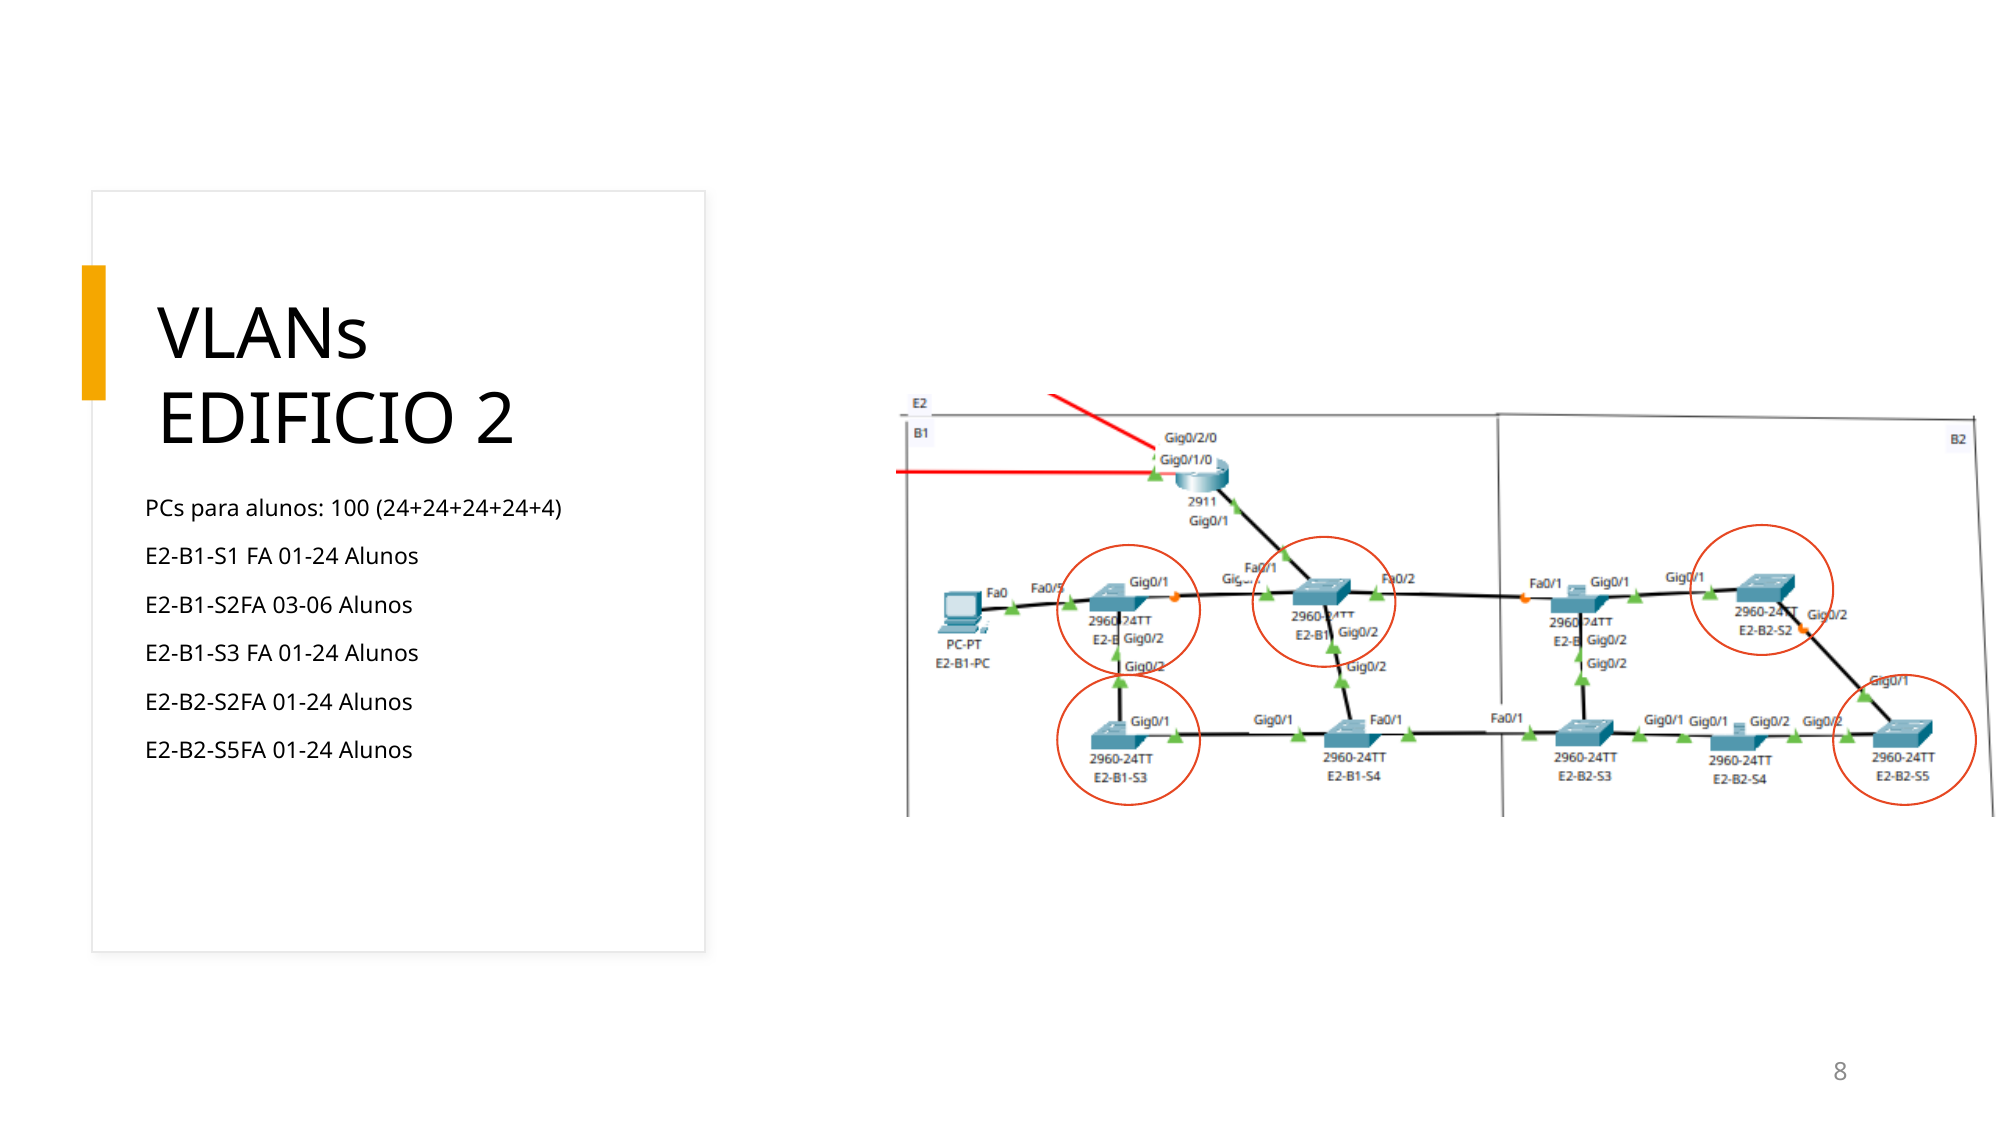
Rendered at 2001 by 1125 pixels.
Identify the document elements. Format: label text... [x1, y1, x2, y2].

title VLANs EDIFICIO 2 [142, 280, 651, 486]
picture [896, 394, 2000, 817]
slide_number 8 [1412, 1042, 1863, 1103]
text_box PCs para alunos: 100 (24+24+24+24+4) E2-B1-S1 FA 01-24 Alunos E2-B1-S2FA 03-06 Alunos E2-B1-S3 FA 01-24 Alunos E2-B2-S2FA 01-24 Alunos E2-B2-S5FA 01-24 Alunos [130, 486, 783, 1125]
